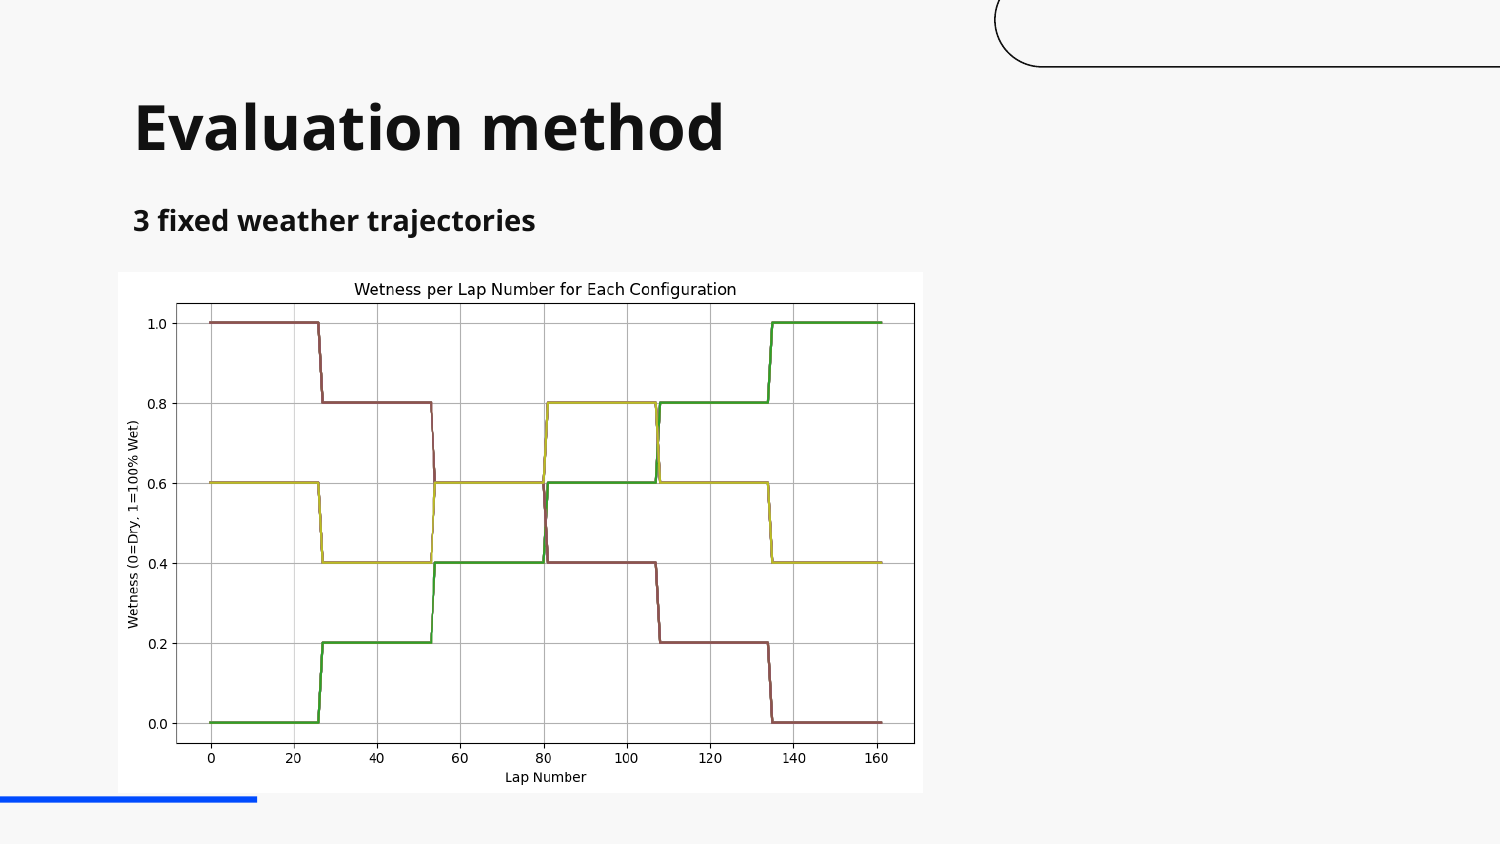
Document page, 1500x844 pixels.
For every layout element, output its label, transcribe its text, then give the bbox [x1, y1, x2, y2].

text_box 3 fixed weather trajectories [118, 198, 627, 241]
title Evaluation method [118, 72, 1382, 167]
picture [117, 272, 923, 793]
